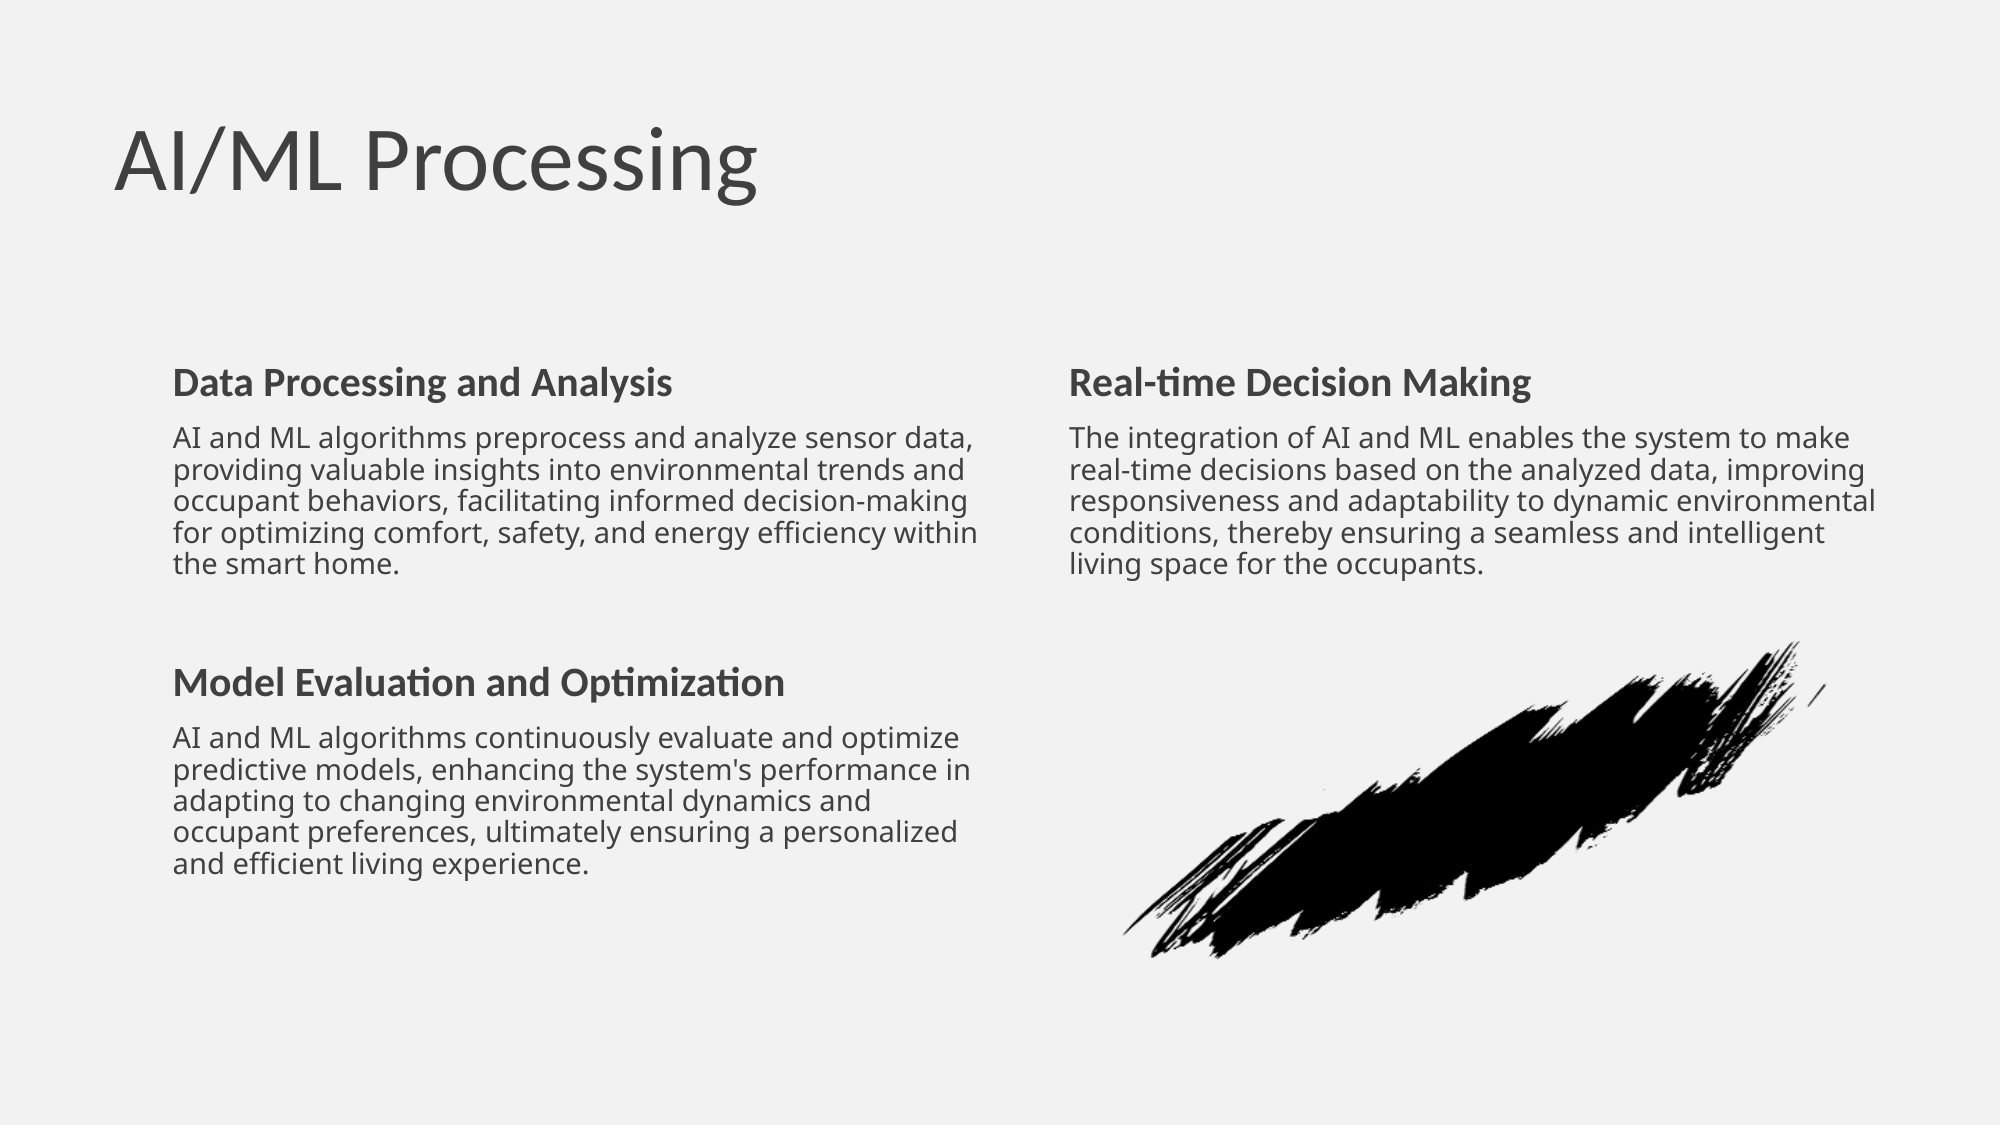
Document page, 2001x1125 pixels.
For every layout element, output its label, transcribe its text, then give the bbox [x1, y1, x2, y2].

title AI/ML Processing [99, 59, 1900, 262]
list AI and ML algorithms preprocess and analyze sensor data, providing valuable insights into environmental trends and occupant behaviors, facilitating informed decision-making for optimizing comfort, safety, and energy efficiency within the smart home. [157, 416, 1004, 562]
list Data Processing and Analysis [157, 315, 1004, 414]
list Model Evaluation and Optimization [157, 615, 1004, 713]
list Real-time Decision Making [1054, 315, 1901, 414]
picture [1054, 615, 1901, 1019]
list The integration of AI and ML enables the system to make real-time decisions based on the analyzed data, improving responsiveness and adaptability to dynamic environmental conditions, thereby ensuring a seamless and intelligent living space for the occupants. [1054, 416, 1901, 562]
list AI and ML algorithms continuously evaluate and optimize predictive models, enhancing the system's performance in adapting to changing environmental dynamics and occupant preferences, ultimately ensuring a personalized and efficient living experience. [157, 715, 1004, 861]
